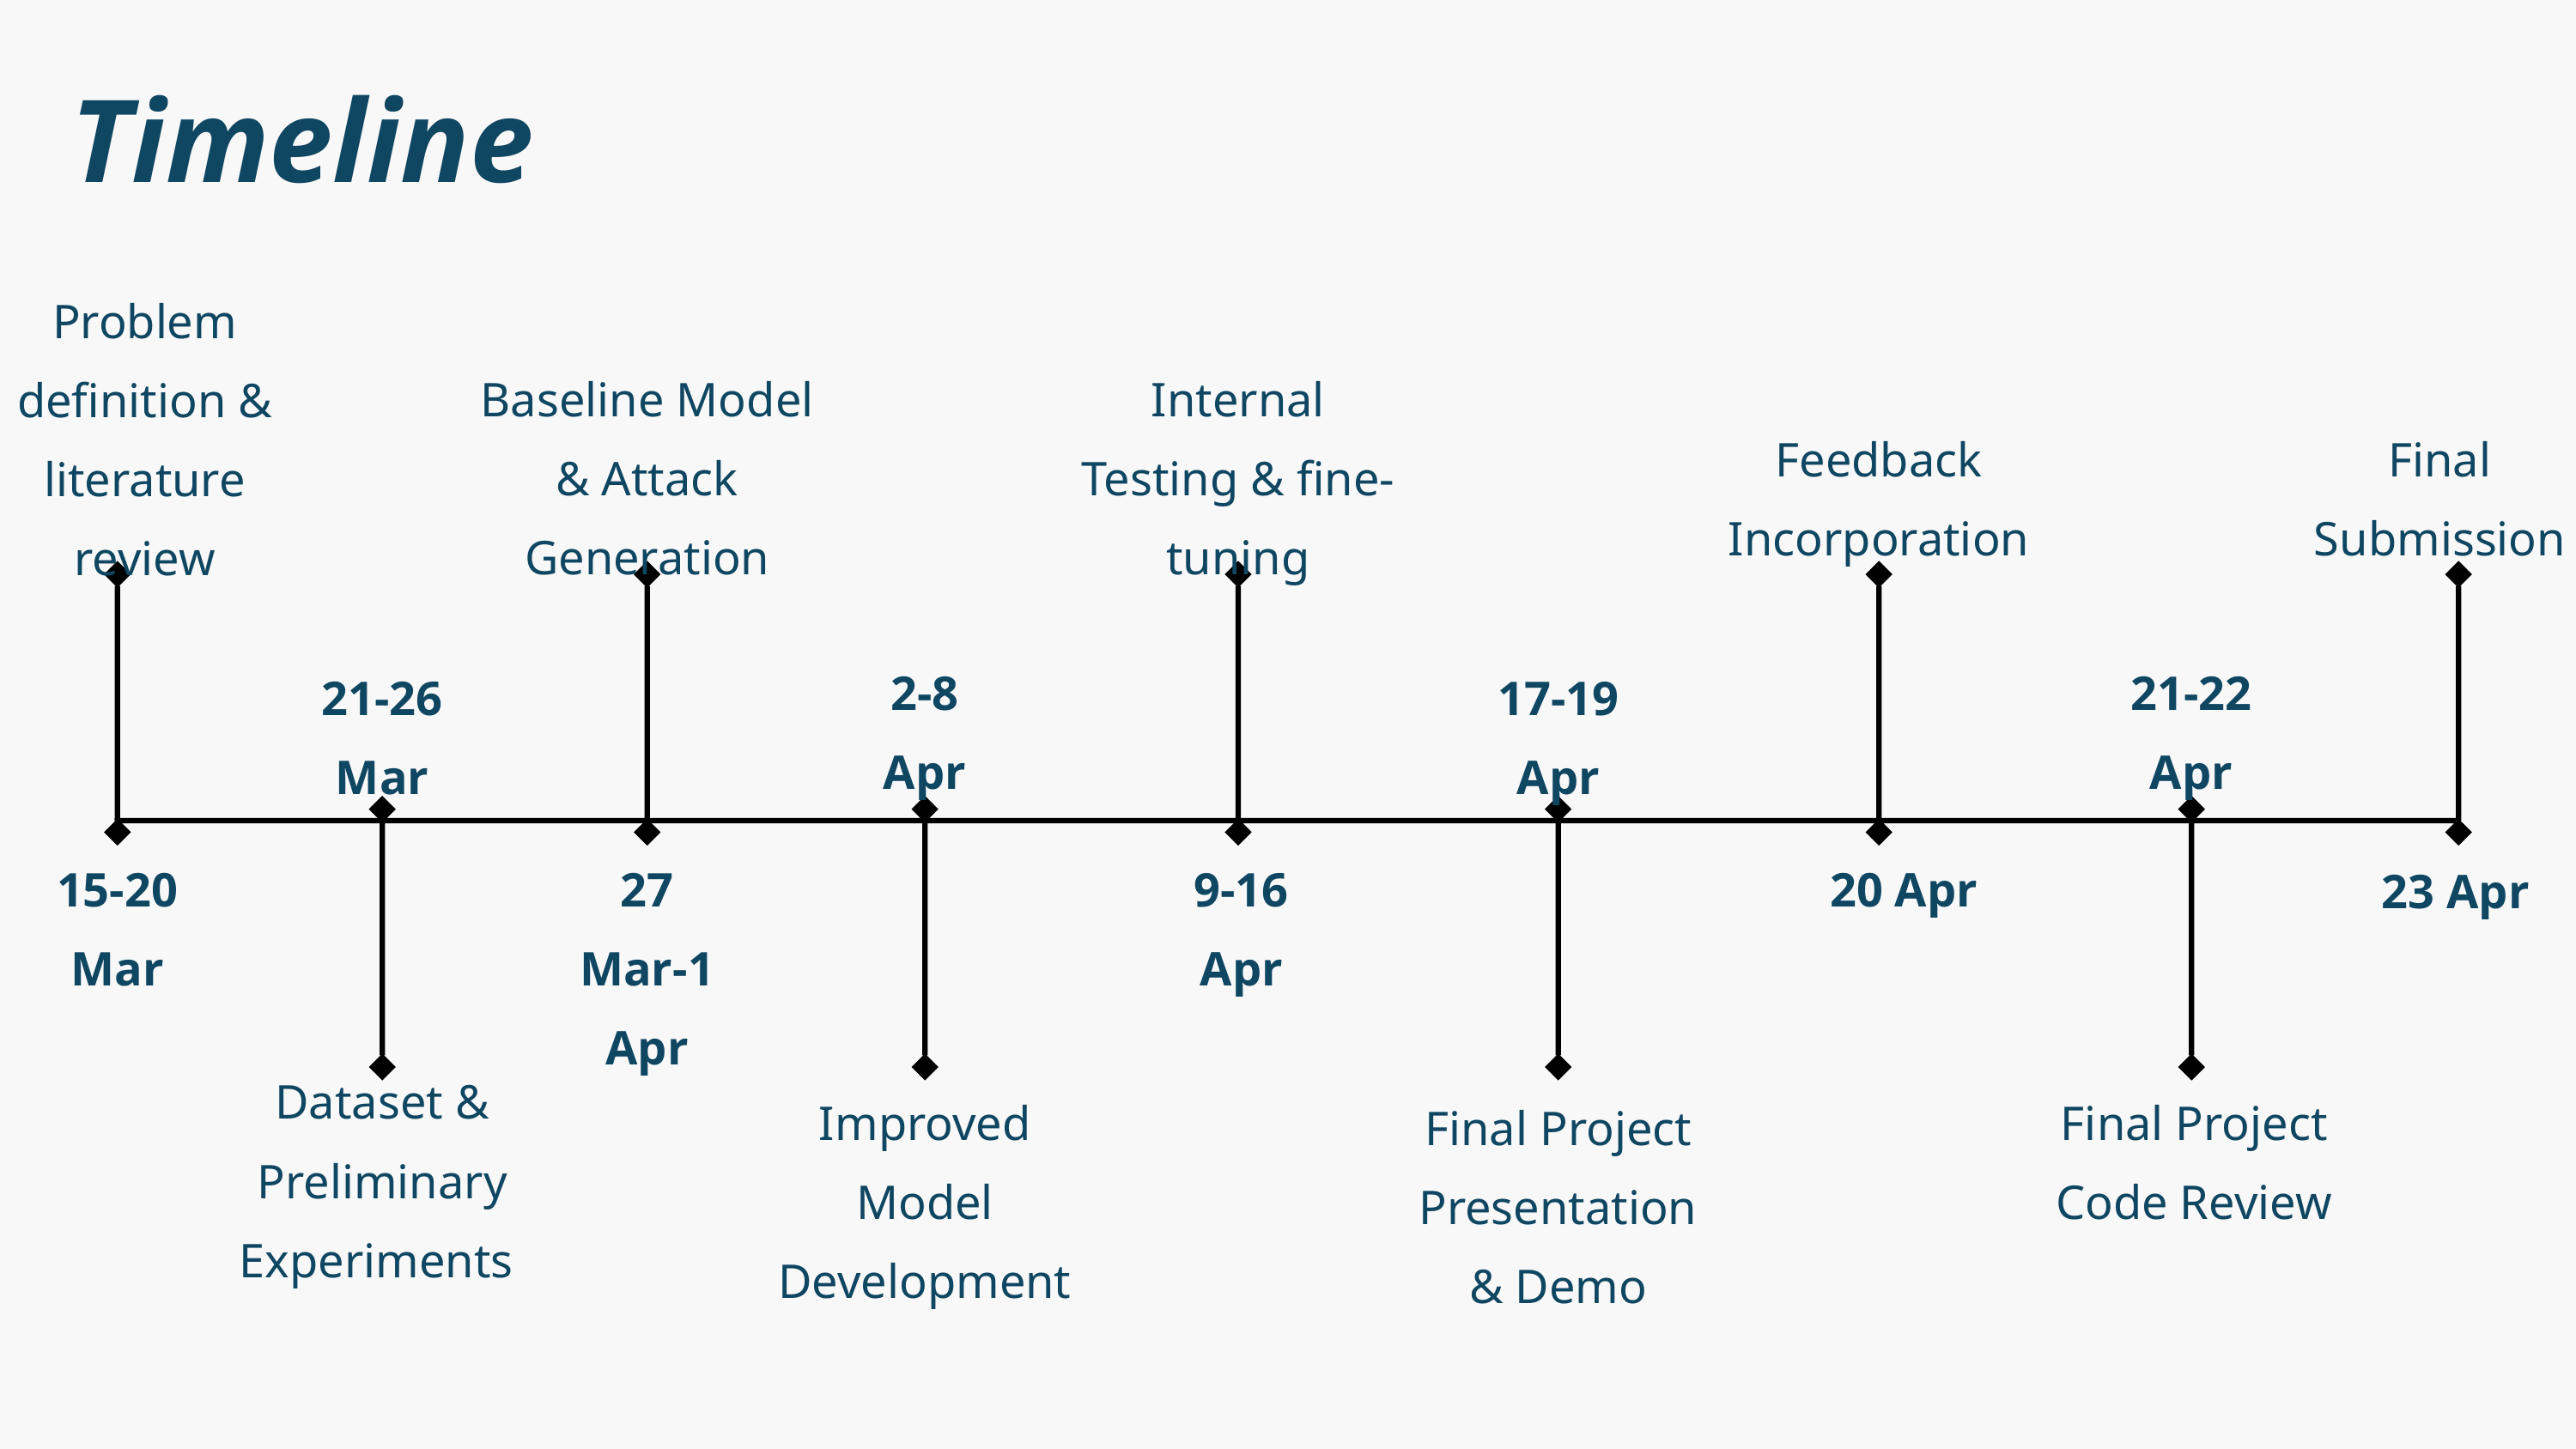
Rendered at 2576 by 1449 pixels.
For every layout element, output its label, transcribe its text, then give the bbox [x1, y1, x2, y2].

text_box 27 Mar-1 Apr [562, 837, 733, 1075]
text_box [915, 800, 934, 1070]
text_box 21-26 Mar [275, 646, 489, 804]
text_box Problem definition & literature review [0, 269, 303, 585]
text_box 9-16 Apr [1151, 837, 1332, 996]
text_box [2449, 566, 2468, 839]
text_box 17-19 Apr [1461, 646, 1656, 804]
text_box Baseline Model & Attack Generation [479, 346, 816, 585]
text_box [1549, 804, 1568, 1076]
text_box Internal Testing & fine- tuning [1080, 346, 1396, 585]
text_box 20 Apr [1771, 837, 2037, 917]
text_box Final Project Code Review [2036, 1070, 2352, 1229]
text_box [2182, 800, 2201, 1070]
text_box [1229, 585, 1248, 837]
text_box Improved Model Development [767, 1070, 1083, 1308]
text_box Final Submission [2304, 407, 2576, 566]
text_box [638, 585, 657, 837]
text_box 23 Apr [2323, 839, 2576, 919]
text_box [373, 804, 392, 1049]
text_box [108, 585, 127, 837]
text_box Dataset & Preliminary Experiments [224, 1049, 540, 1287]
text_box [1869, 566, 1888, 837]
text_box Final Project Presentation & Demo [1400, 1076, 1716, 1313]
text_box Timeline [0, 45, 1540, 206]
text_box 15-20 Mar [18, 837, 217, 996]
text_box 21-22 Apr [2094, 640, 2288, 799]
text_box Feedback Incorporation [1721, 407, 2037, 566]
text_box 2-8 Apr [850, 640, 999, 799]
